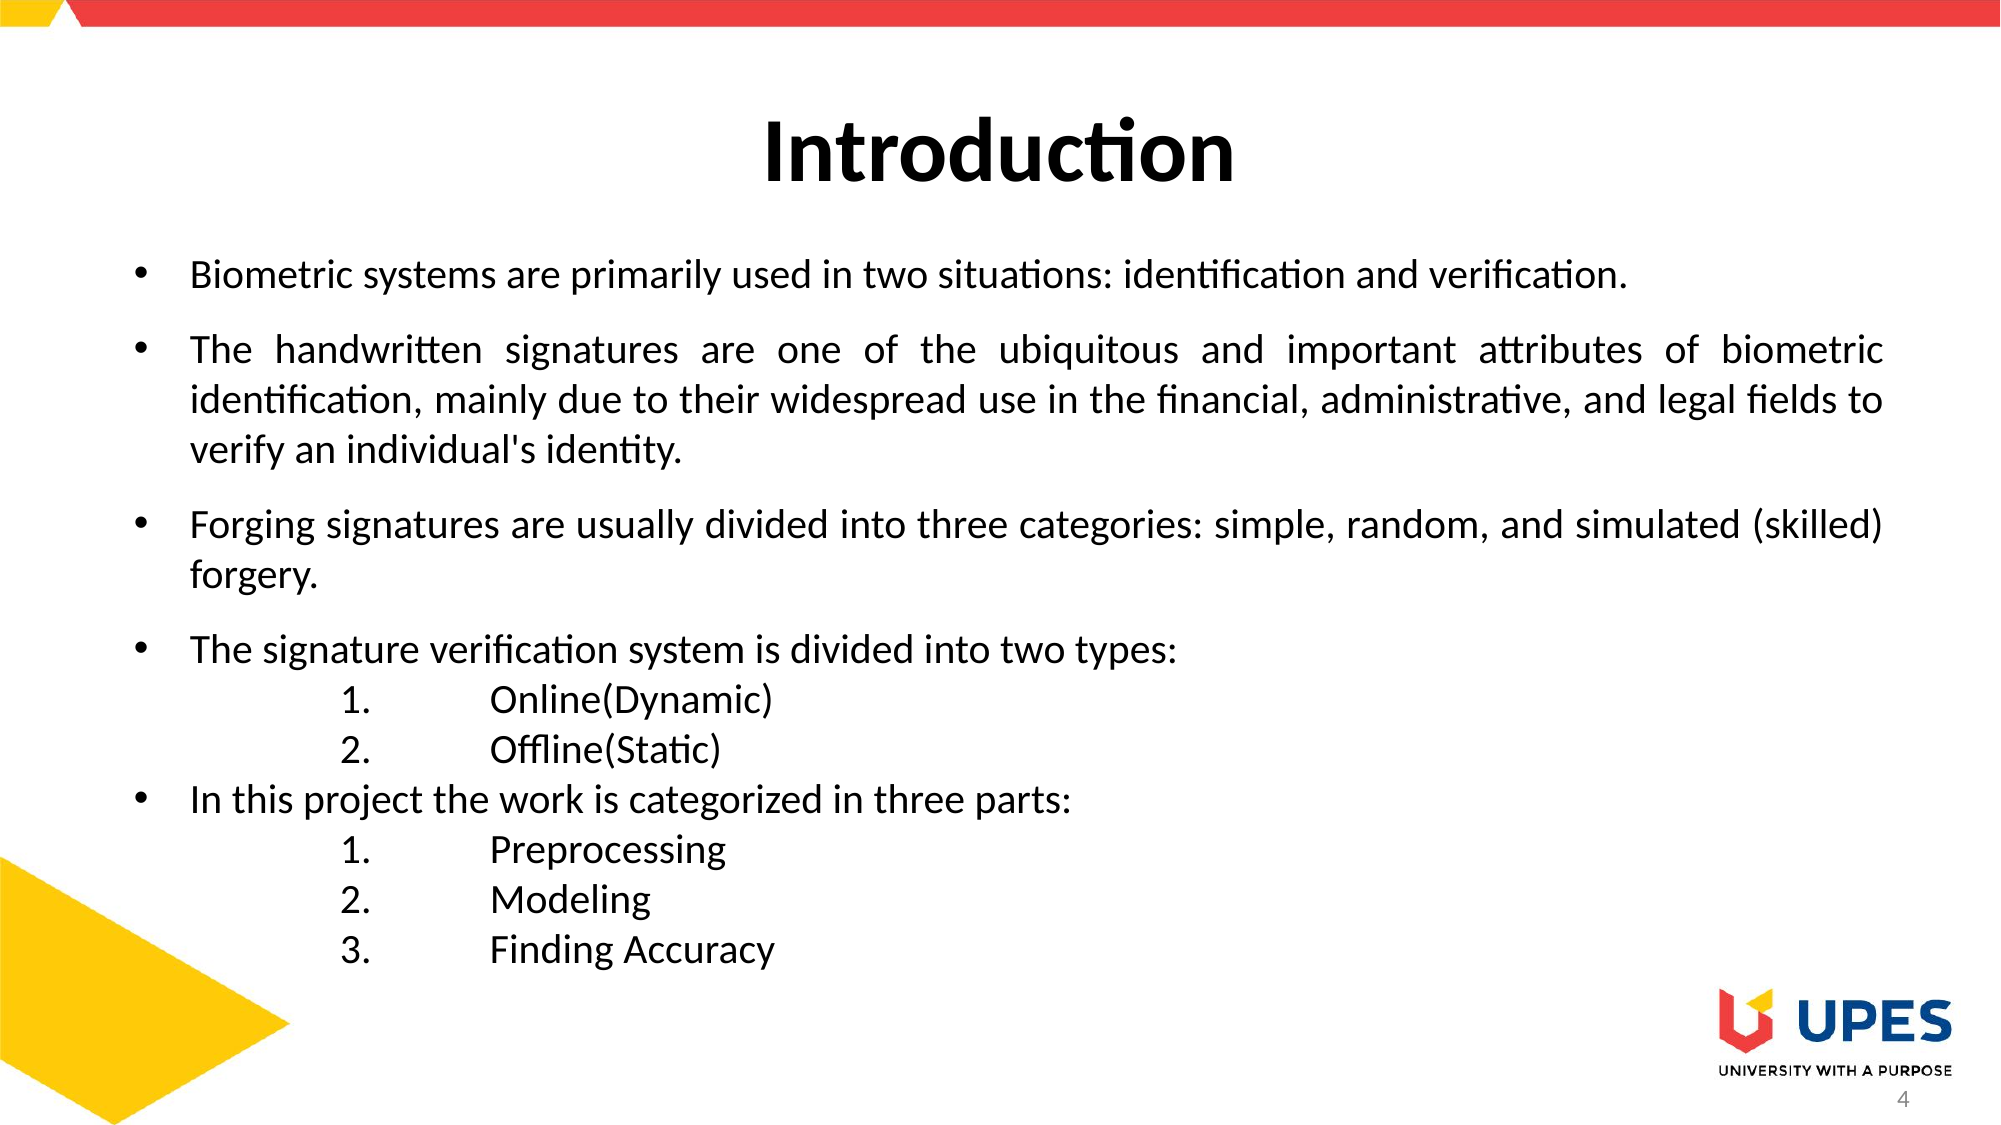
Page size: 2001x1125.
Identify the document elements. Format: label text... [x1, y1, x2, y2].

title Introduction [99, 71, 1900, 219]
picture [0, 0, 2001, 1125]
list Biometric systems are primarily used in two situations: identification and verification. The handwritten signatures are one of the ubiquitous and important attributes of biometric identification, mainly due to their widespread use in the financial, administrative, and legal fields to verify an individual's identity. Forging signatures are usually divided into three categories: simple, random, and simulated (skilled) forgery. The signature verification system is divided into two types: 1. Online(Dynamic) 2. Offline(Static) In this project the work is categorized in three parts: 1. Preprocessing 2. Modeling 3. Finding Accuracy [99, 239, 1900, 1085]
